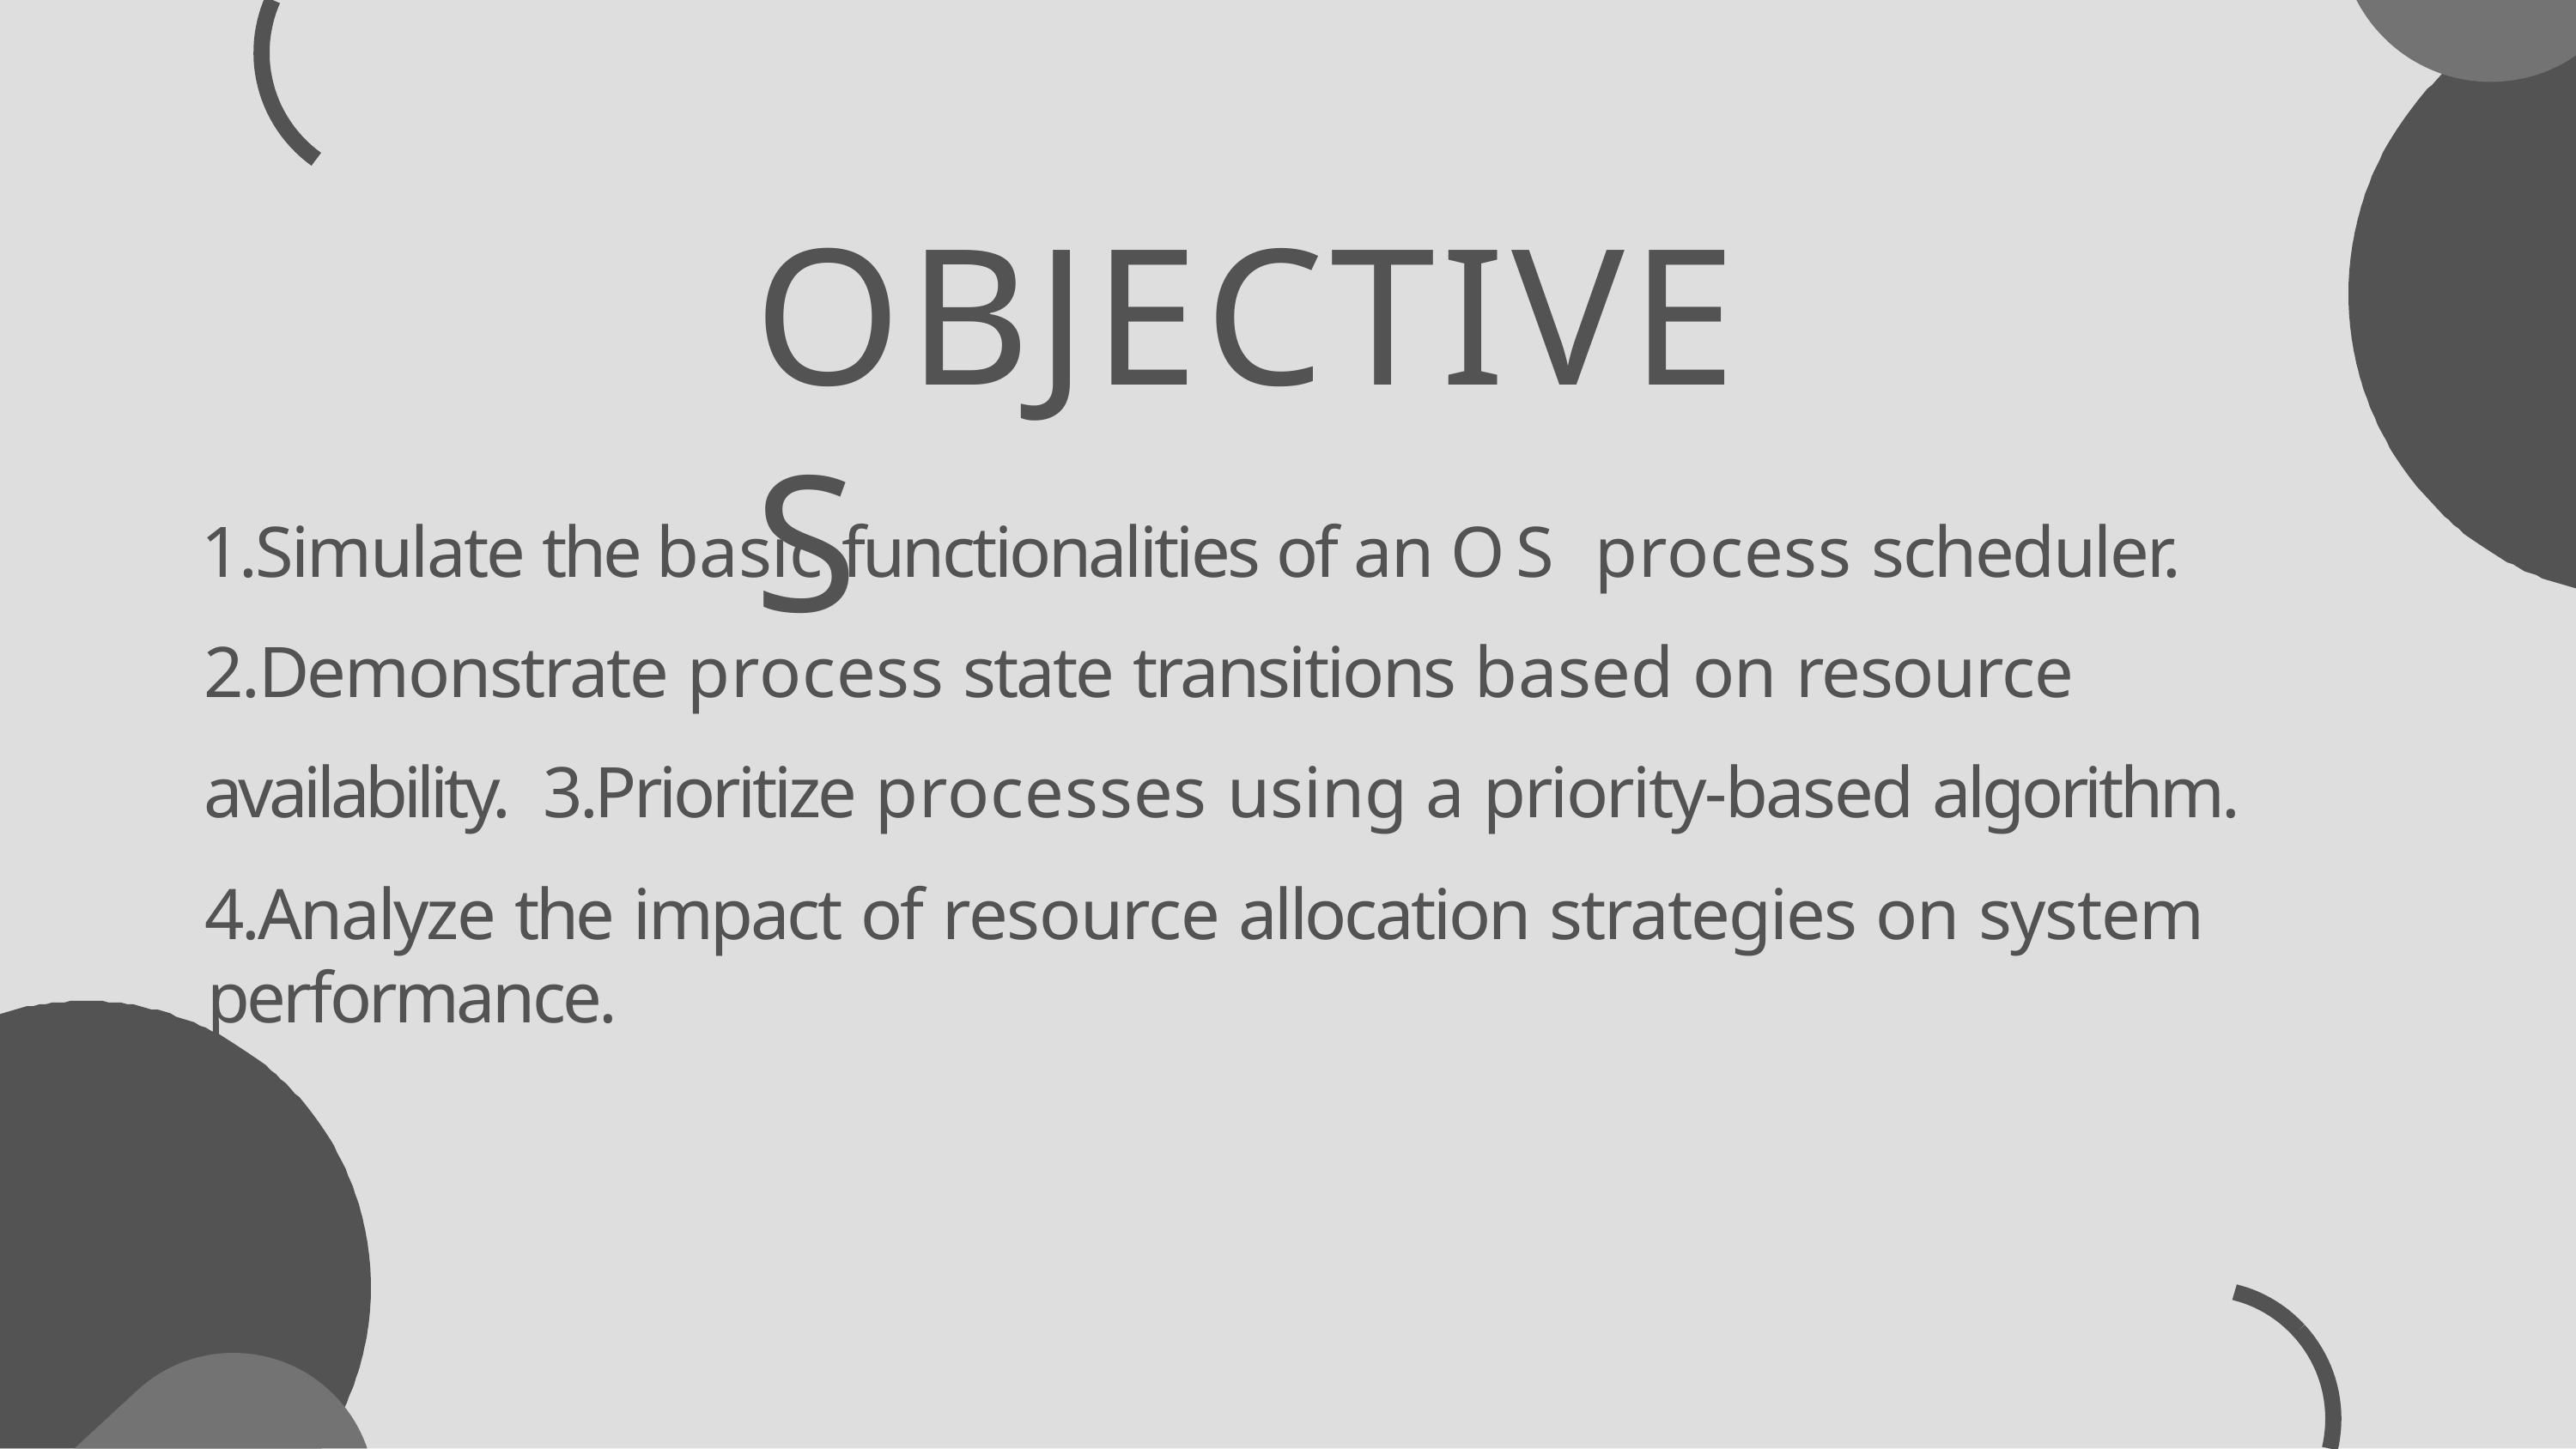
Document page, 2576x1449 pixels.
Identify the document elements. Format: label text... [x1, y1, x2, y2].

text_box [2348, 0, 2576, 589]
title OBJECTIVES [752, 194, 1824, 469]
text_box [261, 0, 317, 160]
text_box 1.Simulate the basic functionalities of an OS process scheduler. 2.Demonstrate process state transitions based on resource availability. 3.Prioritize processes using a priority-based algorithm. 4.Analyze the impact of resource allocation strategies on system performance. [199, 469, 2516, 1038]
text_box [0, 1000, 372, 1449]
text_box [2234, 1292, 2334, 1449]
